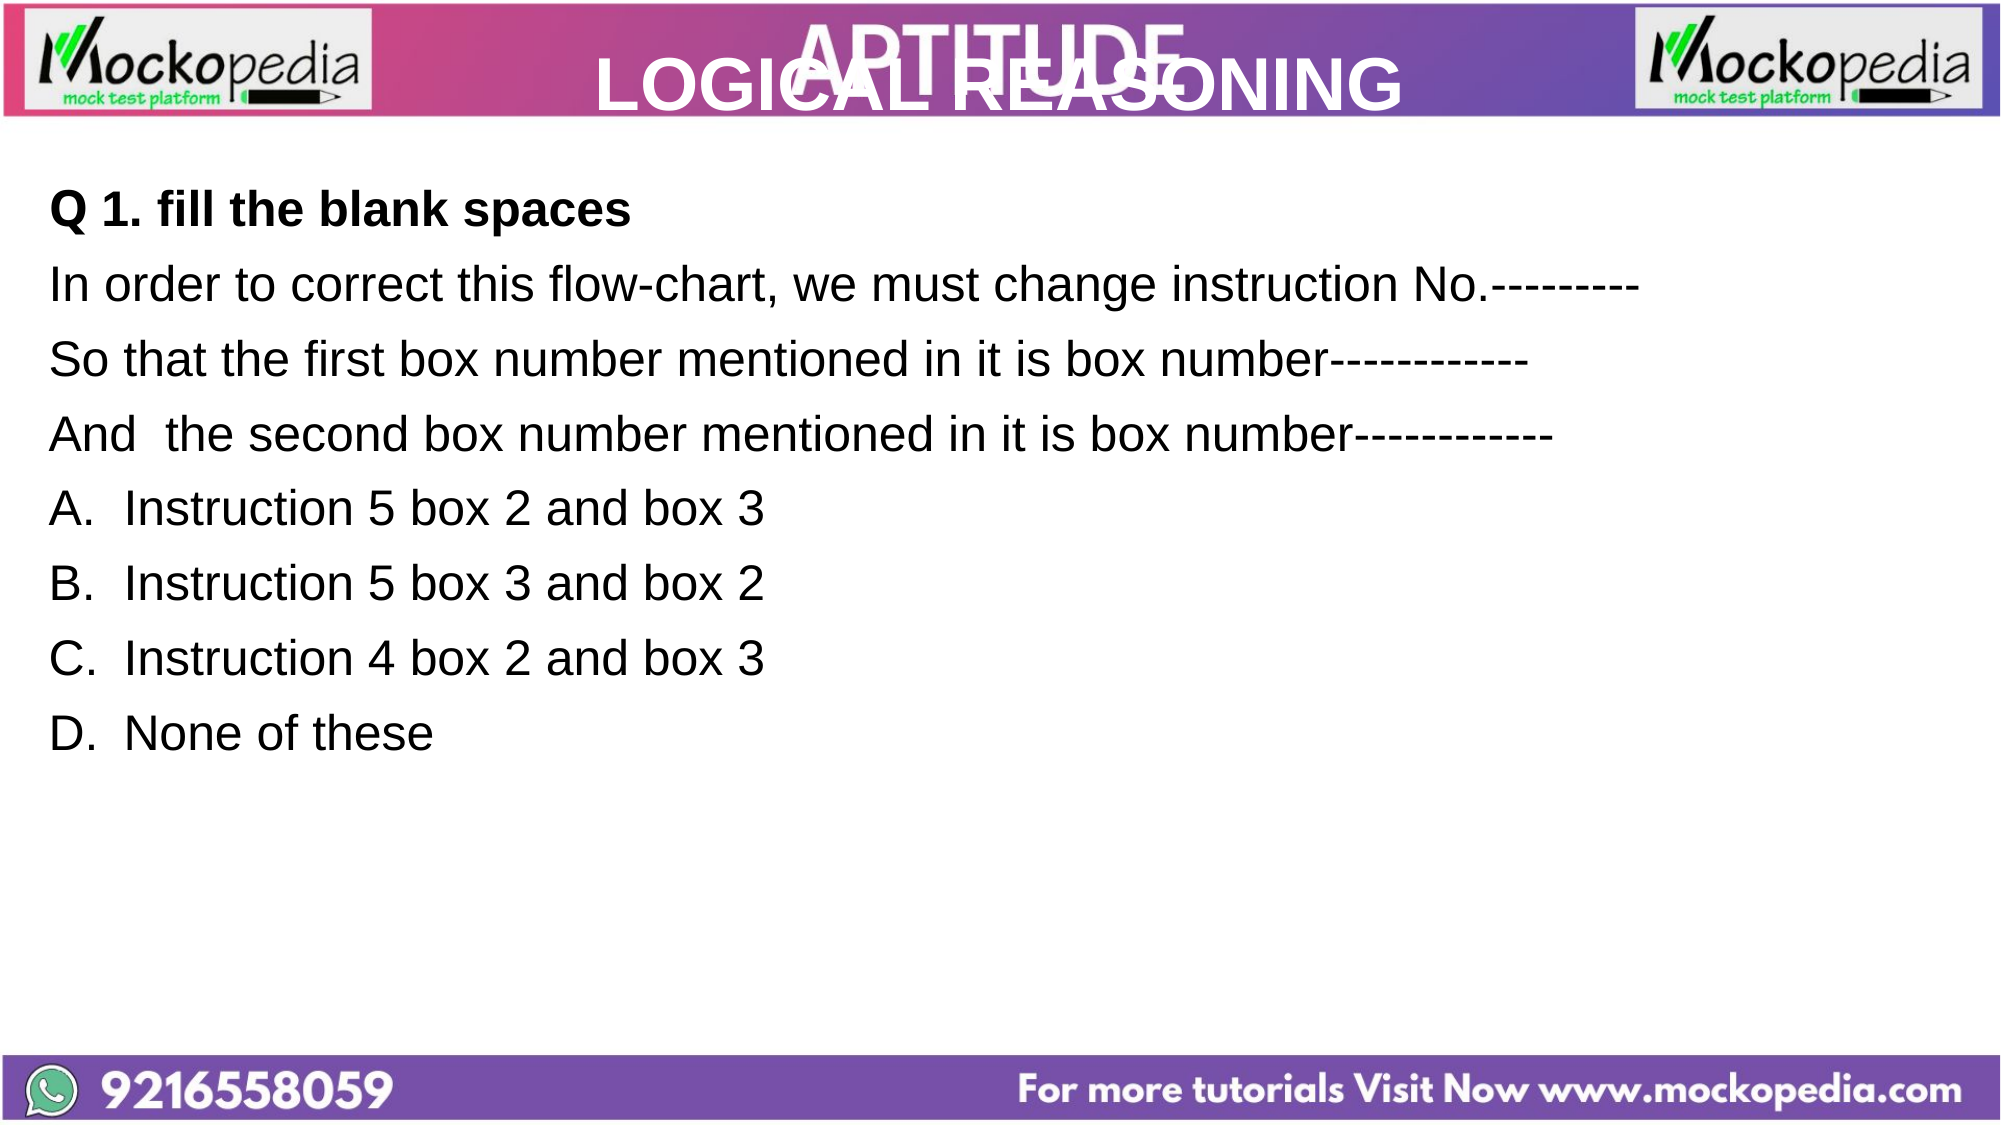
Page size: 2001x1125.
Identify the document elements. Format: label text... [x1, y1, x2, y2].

picture [0, 0, 2001, 1125]
title LOGICAL REASONING [41, 31, 1959, 142]
list Q 1. fill the blank spaces In order to correct this flow-chart, we must change instruction No.--------- So that the first box number mentioned in it is box number------------ And the second box number mentioned in it is box number------------ Instruction 5 box 2 and box 3 Instruction 5 box 3 and box 2 Instruction 4 box 2 and box 3 None of these [33, 175, 1959, 1053]
